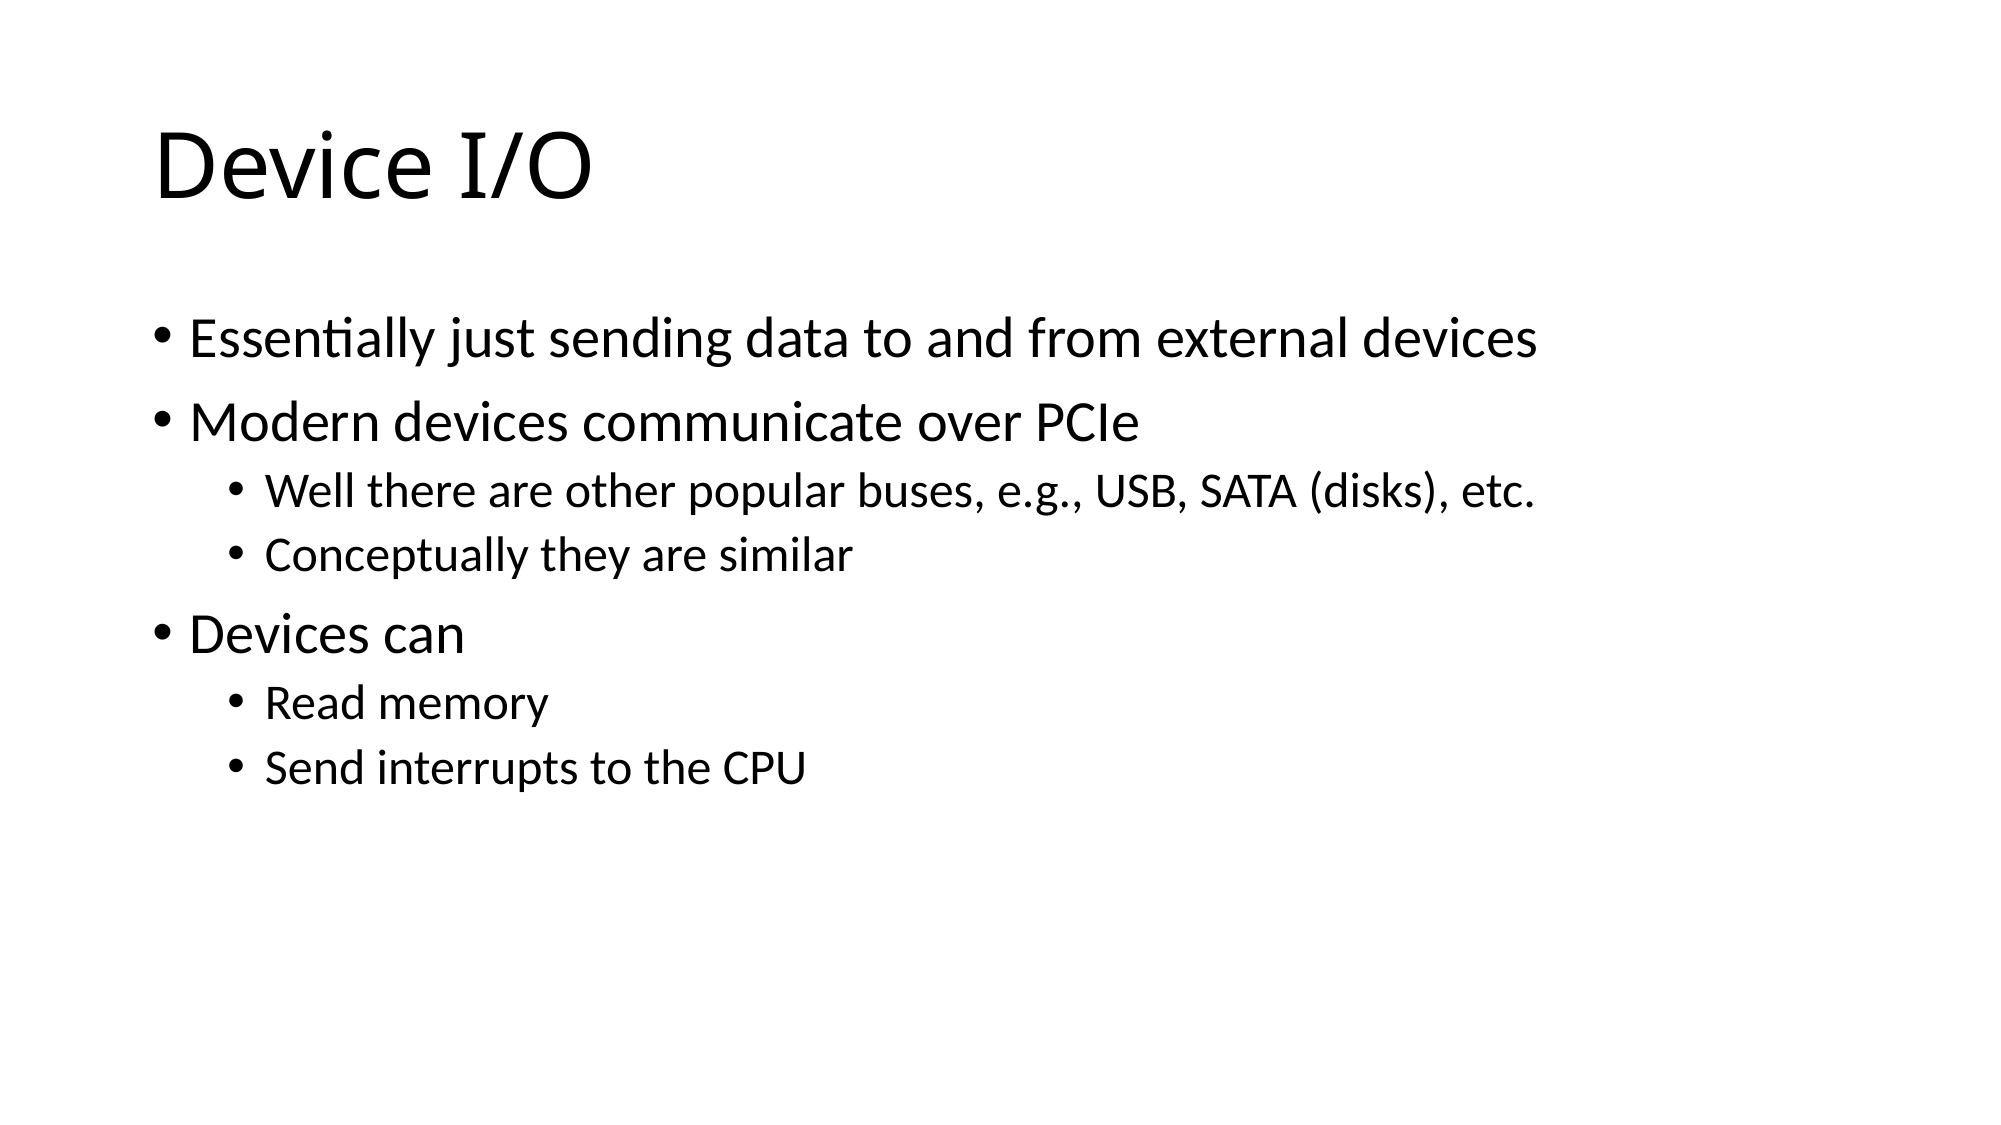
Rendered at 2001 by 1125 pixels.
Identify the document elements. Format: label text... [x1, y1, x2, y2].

list Essentially just sending data to and from external devices Modern devices communicate over PCIe Well there are other popular buses, e.g., USB, SATA (disks), etc. Conceptually they are similar Devices can Read memory Send interrupts to the CPU [137, 299, 1863, 1014]
title Device I/O [137, 59, 1863, 278]
